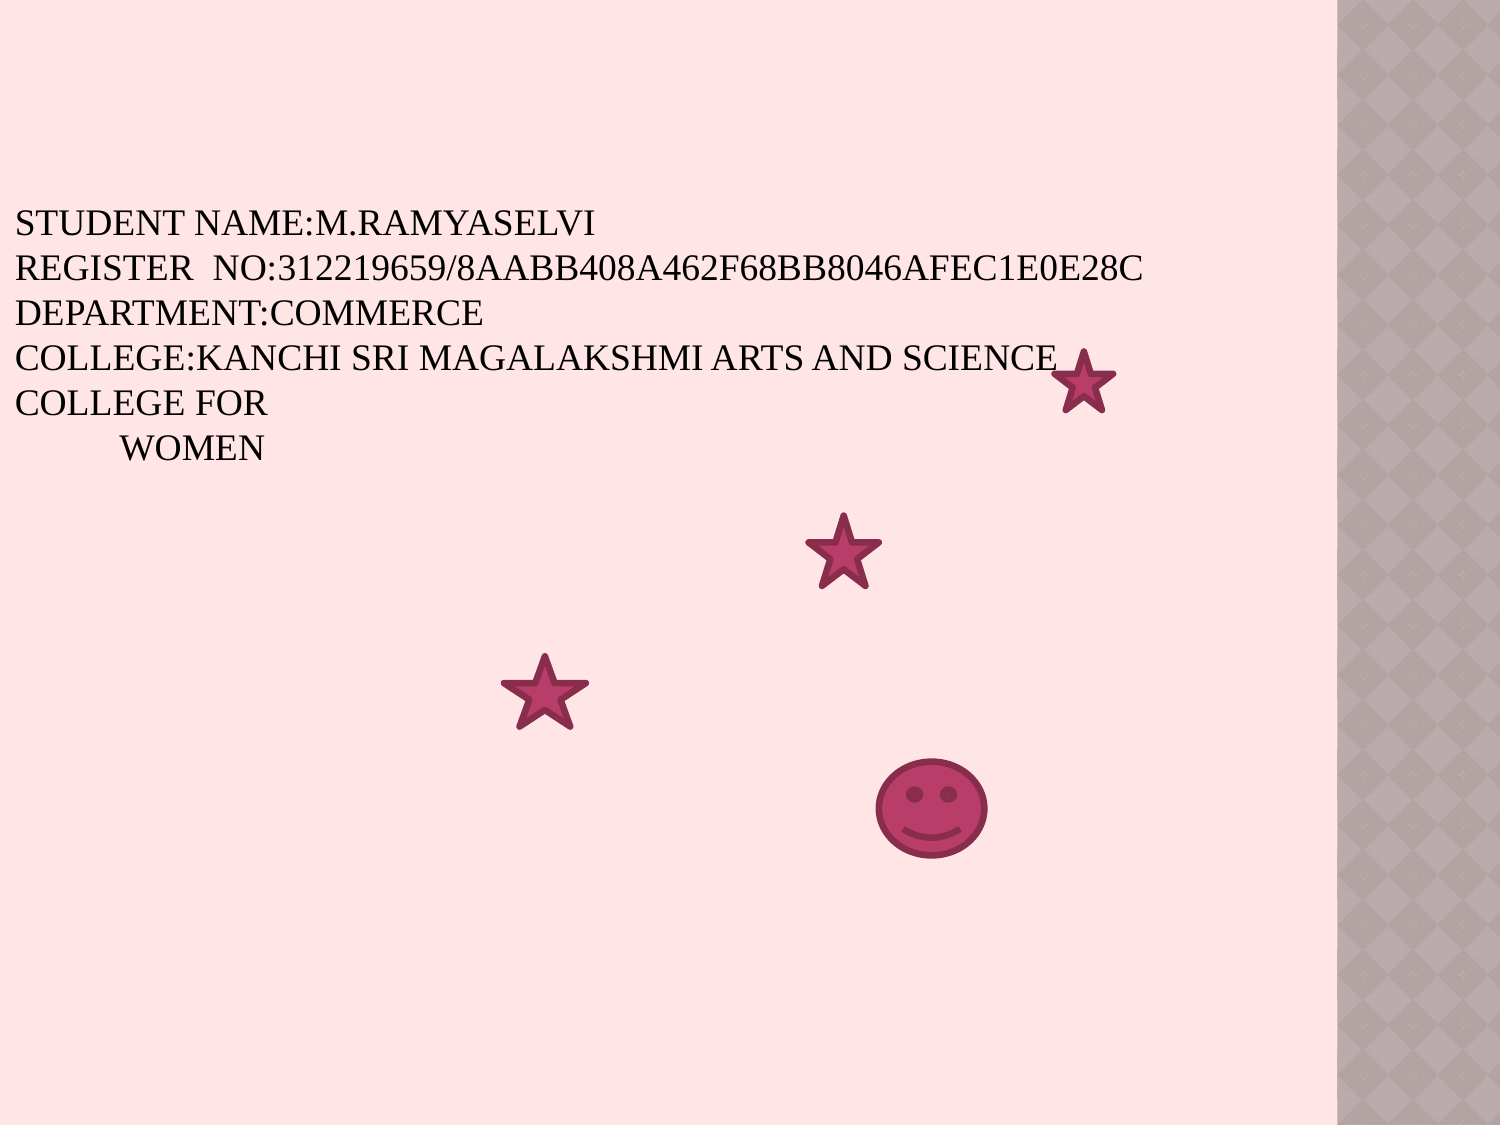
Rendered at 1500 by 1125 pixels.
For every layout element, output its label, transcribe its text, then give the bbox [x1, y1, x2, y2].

text_box STUDENT NAME:M.RAMYASELVI REGISTER NO:312219659/8AABB408A462F68BB8046AFEC1E0E28C DEPARTMENT:COMMERCE COLLEGE:KANCHI SRI MAGALAKSHMI ARTS AND SCIENCE COLLEGE FOR WOMEN [0, 190, 1200, 566]
text_box [500, 653, 590, 730]
text_box [836, 512, 852, 528]
text_box [421, 528, 1078, 612]
text_box [875, 758, 988, 859]
text_box [1051, 348, 1117, 414]
